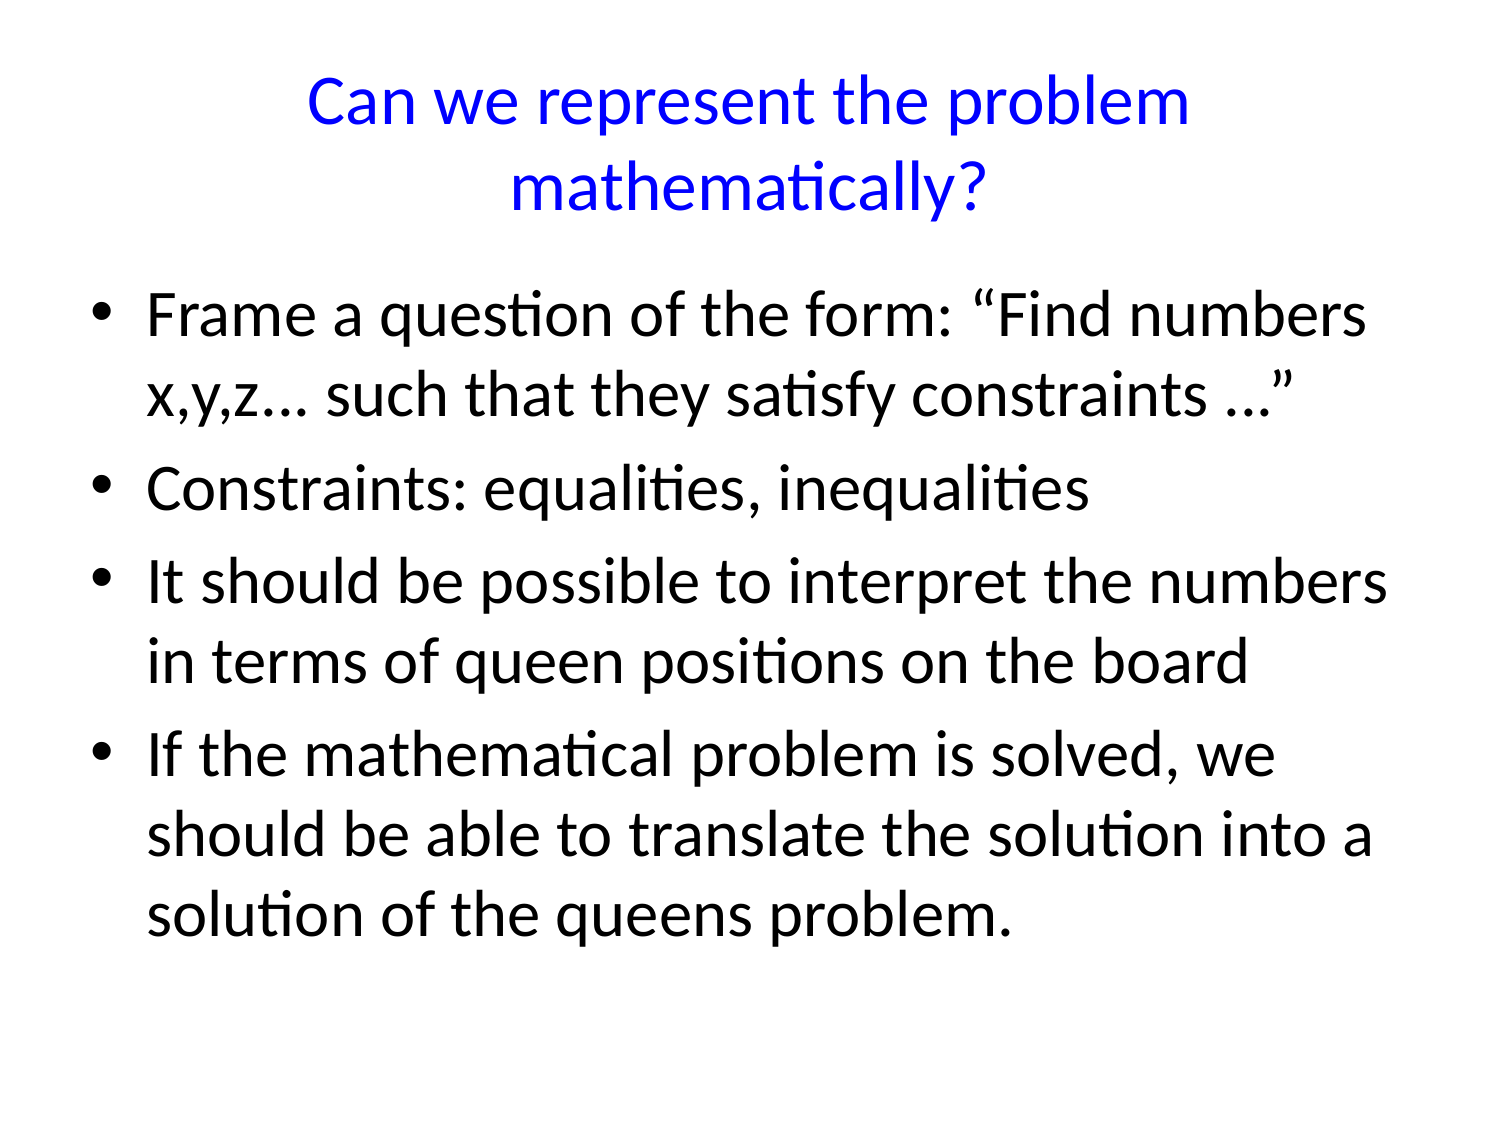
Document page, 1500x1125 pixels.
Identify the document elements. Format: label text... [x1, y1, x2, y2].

title Can we represent the problem mathematically? [75, 45, 1425, 233]
list Frame a question of the form: “Find numbers x,y,z... such that they satisfy constraints ...” Constraints: equalities, inequalities It should be possible to interpret the numbers in terms of queen positions on the board If the mathematical problem is solved, we should be able to translate the solution into a solution of the queens problem. [75, 262, 1425, 1005]
